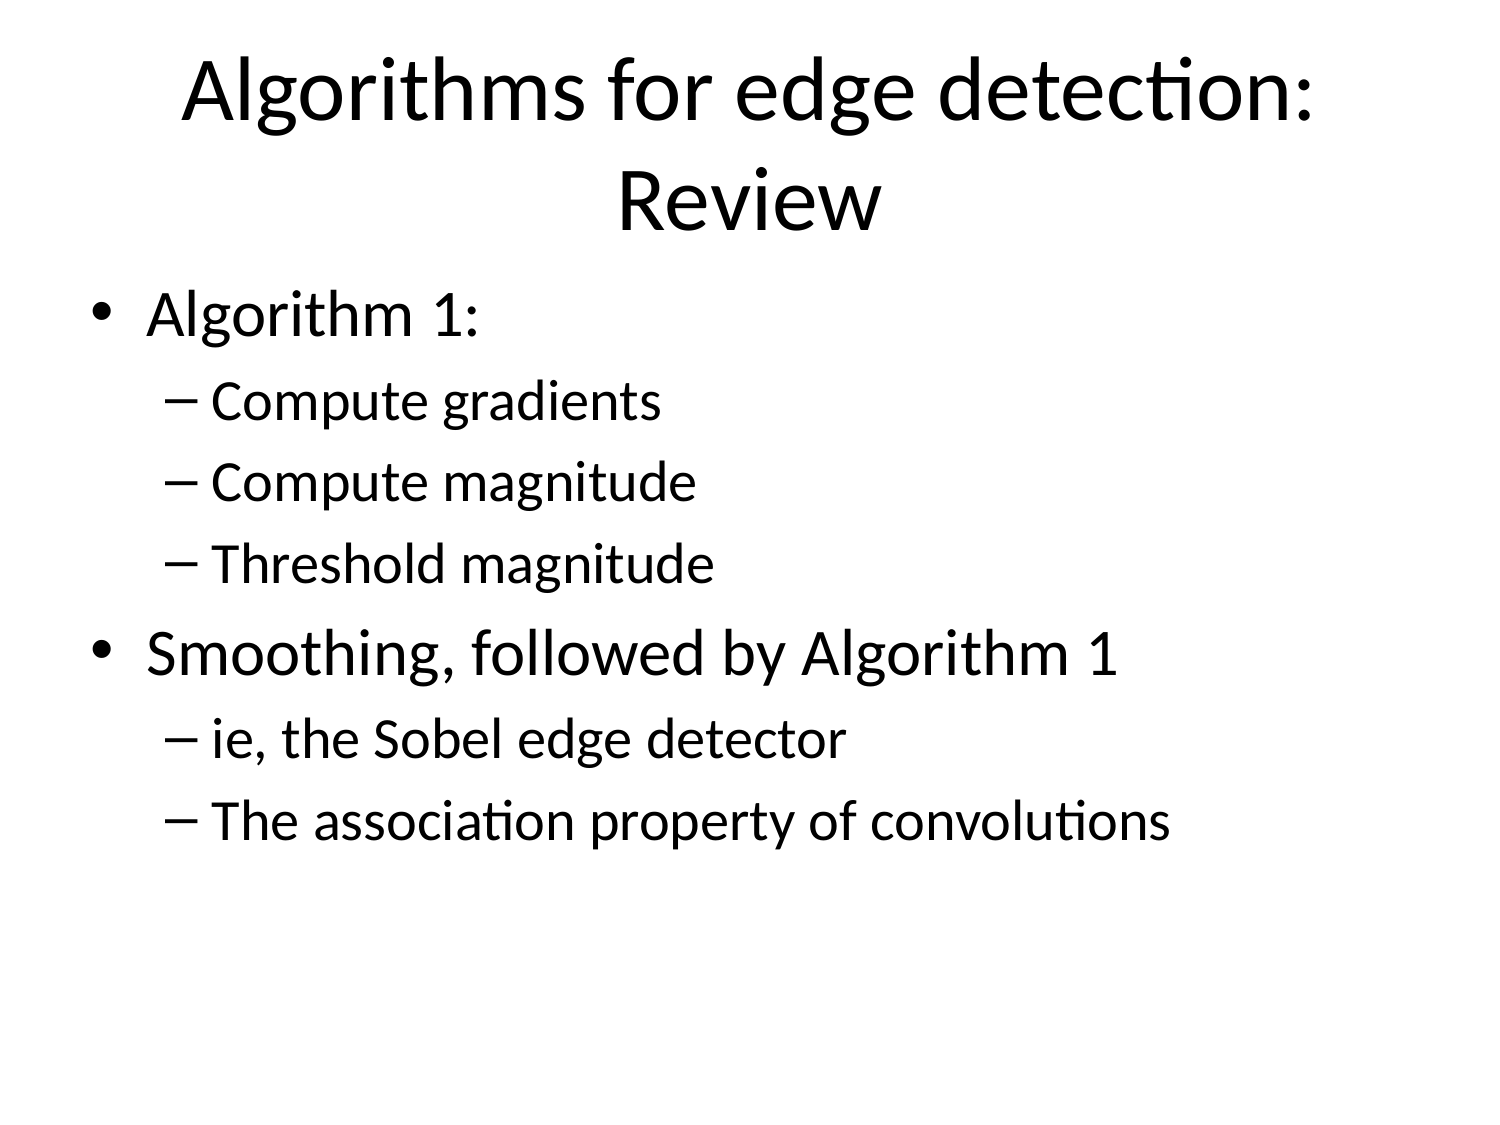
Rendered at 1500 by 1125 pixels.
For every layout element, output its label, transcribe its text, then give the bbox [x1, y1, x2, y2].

title Algorithms for edge detection: Review [74, 44, 1426, 233]
list Algorithm 1: Compute gradients Compute magnitude Threshold magnitude Smoothing, followed by Algorithm 1 ie, the Sobel edge detector The association property of convolutions [74, 262, 1426, 1006]
